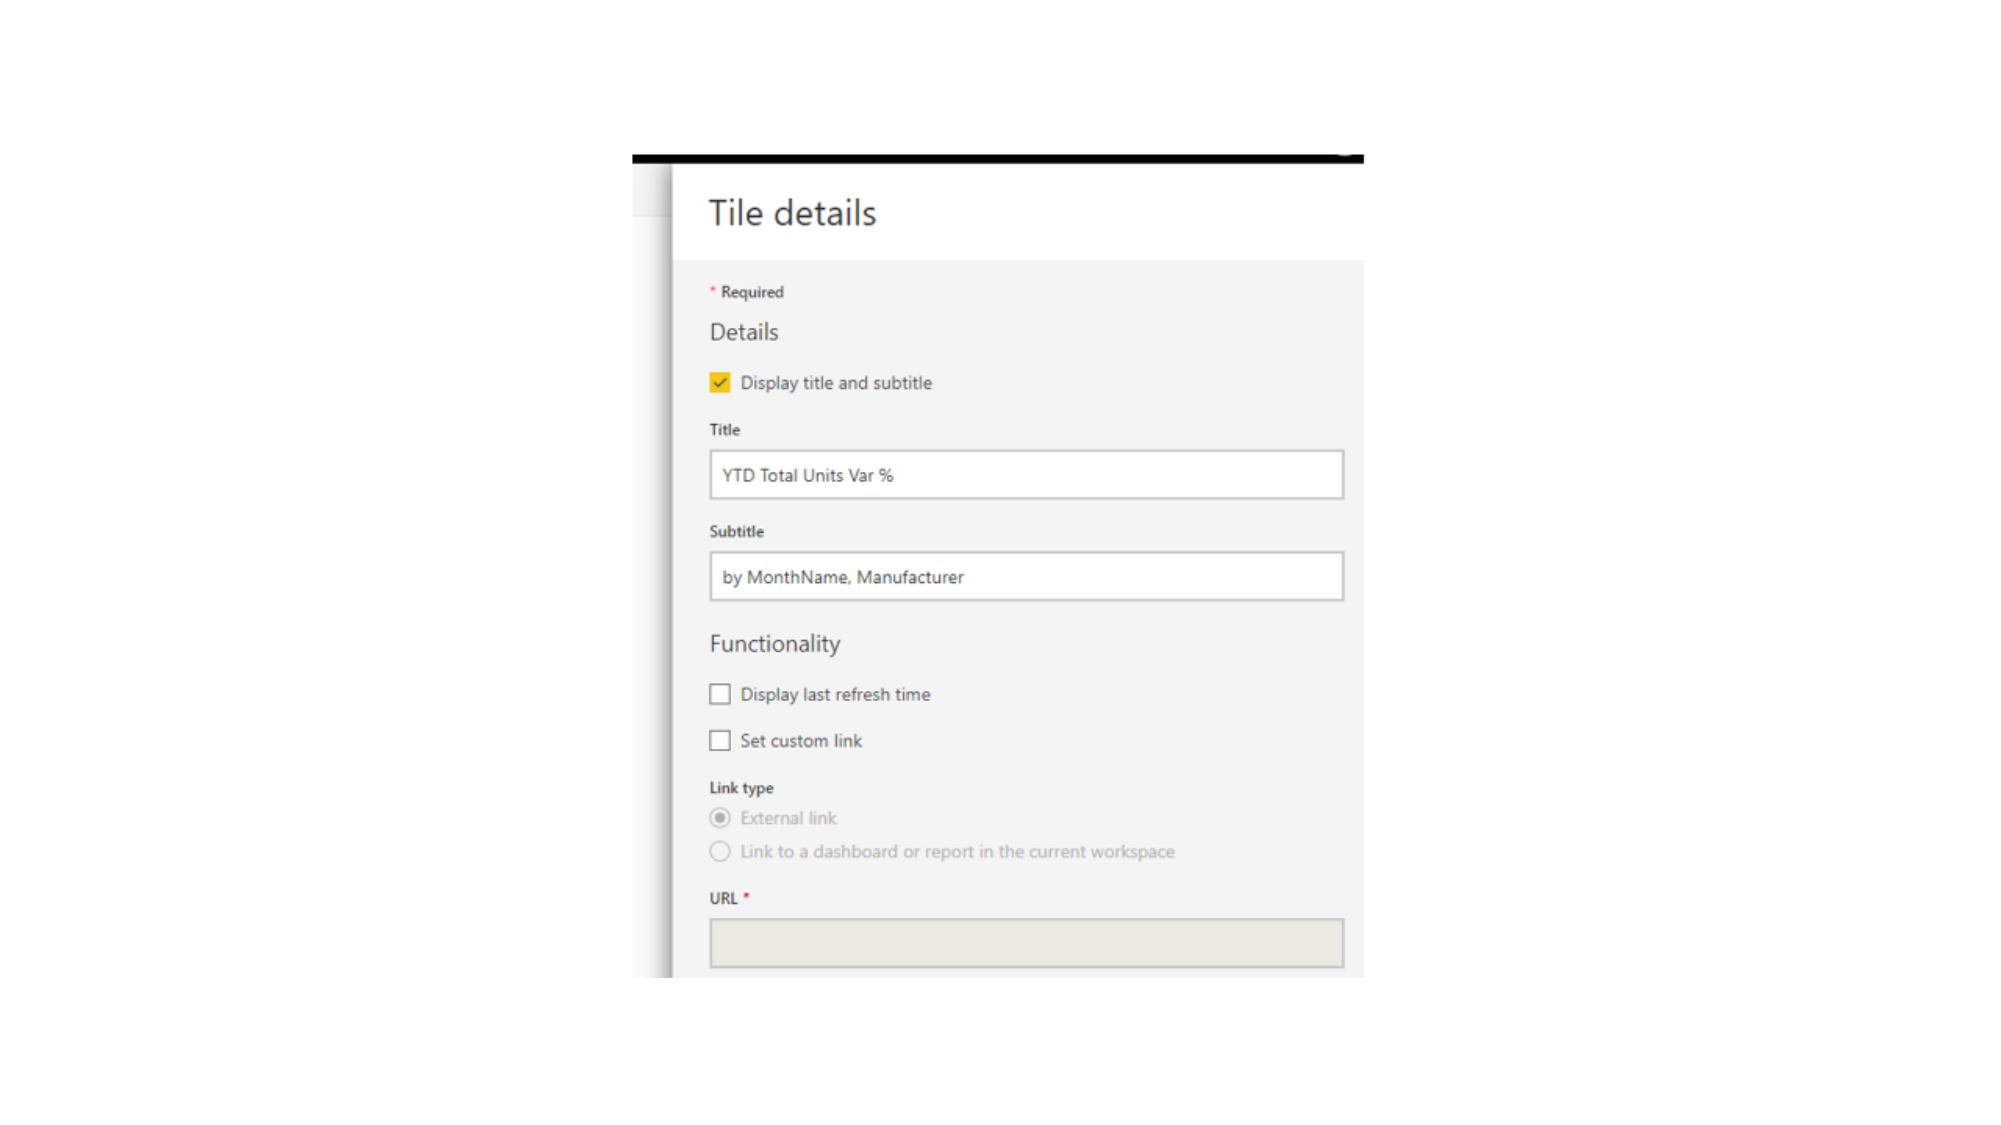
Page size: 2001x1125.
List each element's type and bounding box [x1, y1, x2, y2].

picture [627, 147, 1372, 978]
